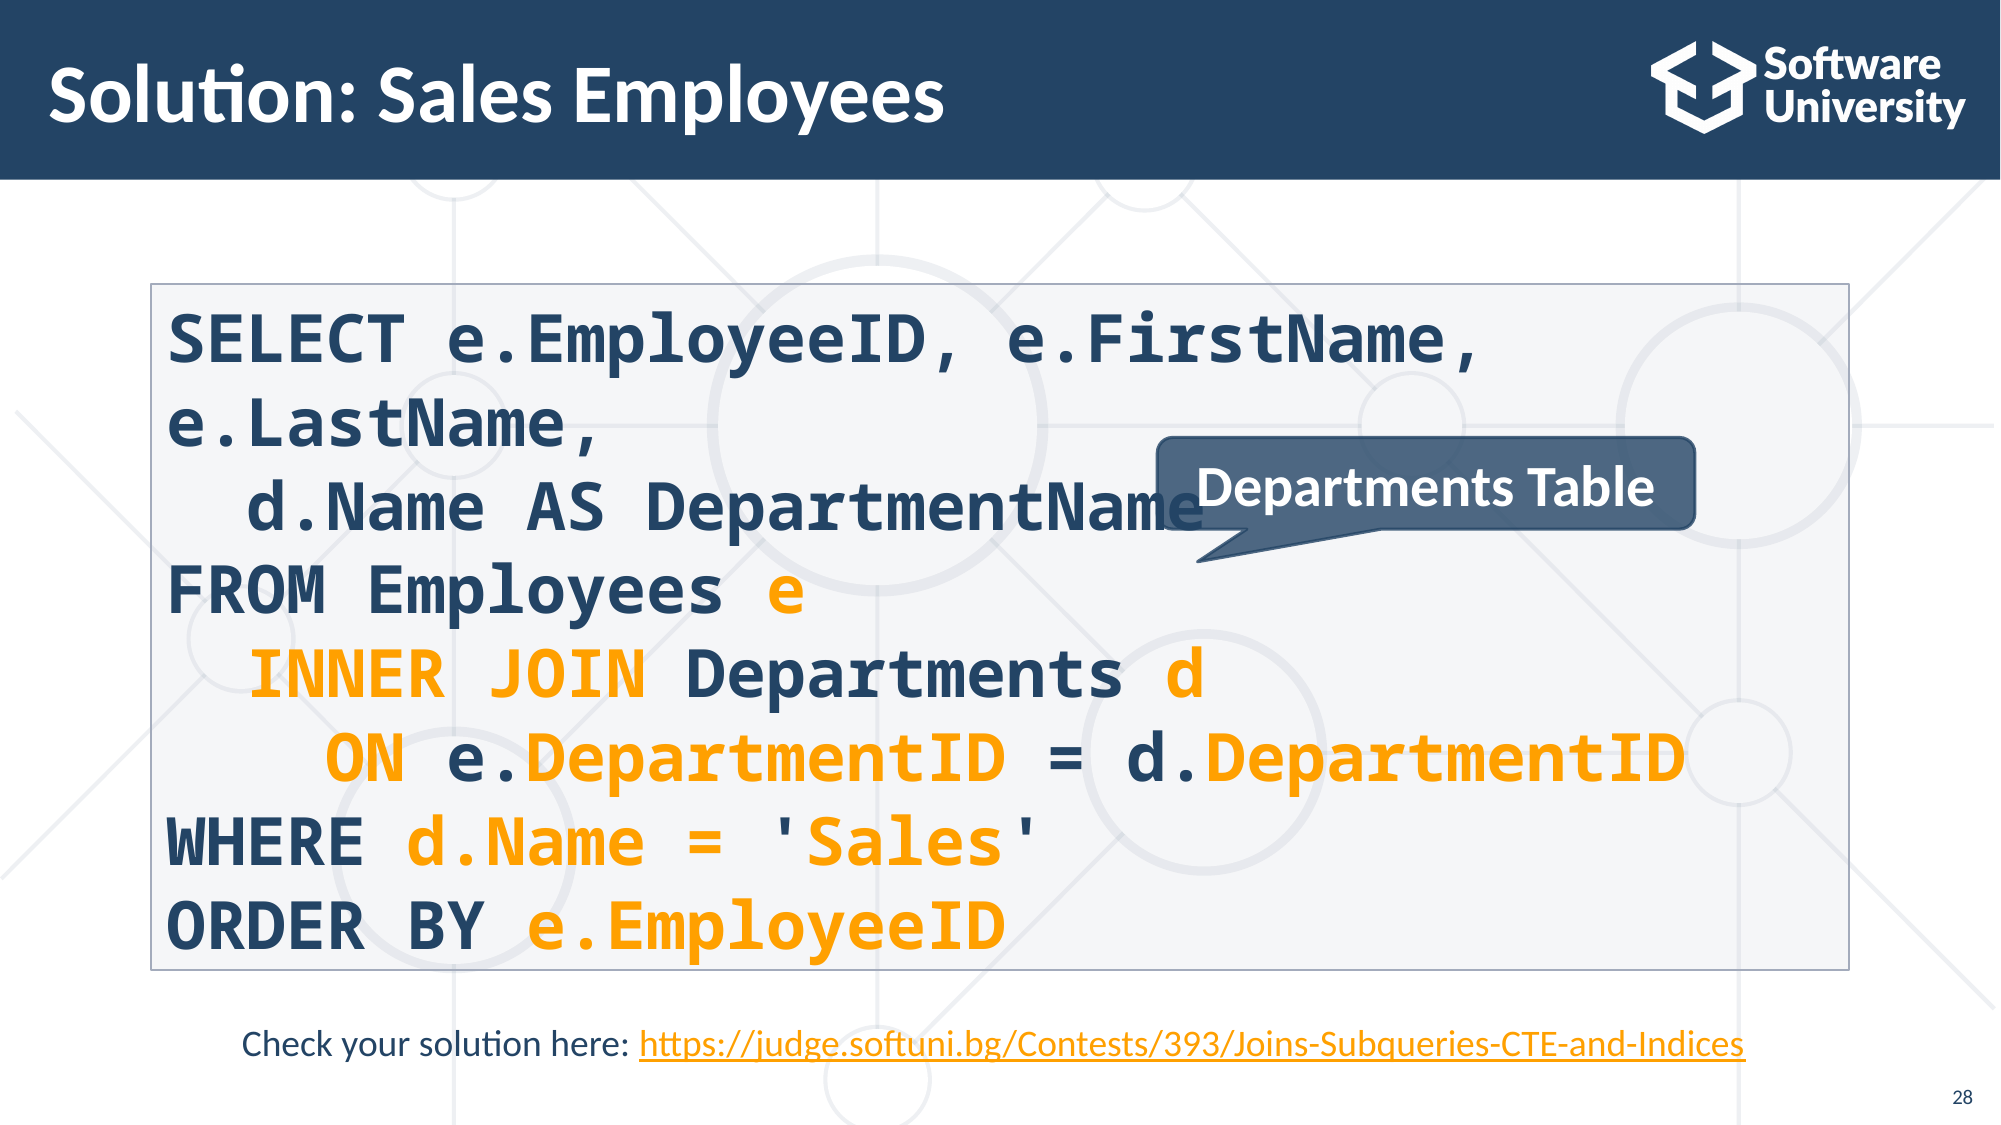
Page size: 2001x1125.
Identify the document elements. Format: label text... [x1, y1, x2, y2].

picture [1651, 41, 1966, 134]
slide_number 28 [1927, 1067, 1989, 1117]
text_box Check your solution here: https://judge.softuni.bg/Contests/393/Joins-Subqueries-CTE-and-Indices [124, 1011, 1863, 1072]
text_box SELECT e.EmployeeID, e.FirstName, e.LastName, d.Name AS DepartmentName FROM Employees e INNER JOIN Departments d ON e.DepartmentID = d.DepartmentID WHERE d.Name = 'Sales' ORDER BY e.EmployeeID [151, 284, 1849, 971]
title Solution: Sales Employees [31, 16, 1625, 162]
text_box Departments Table [1155, 435, 1697, 564]
